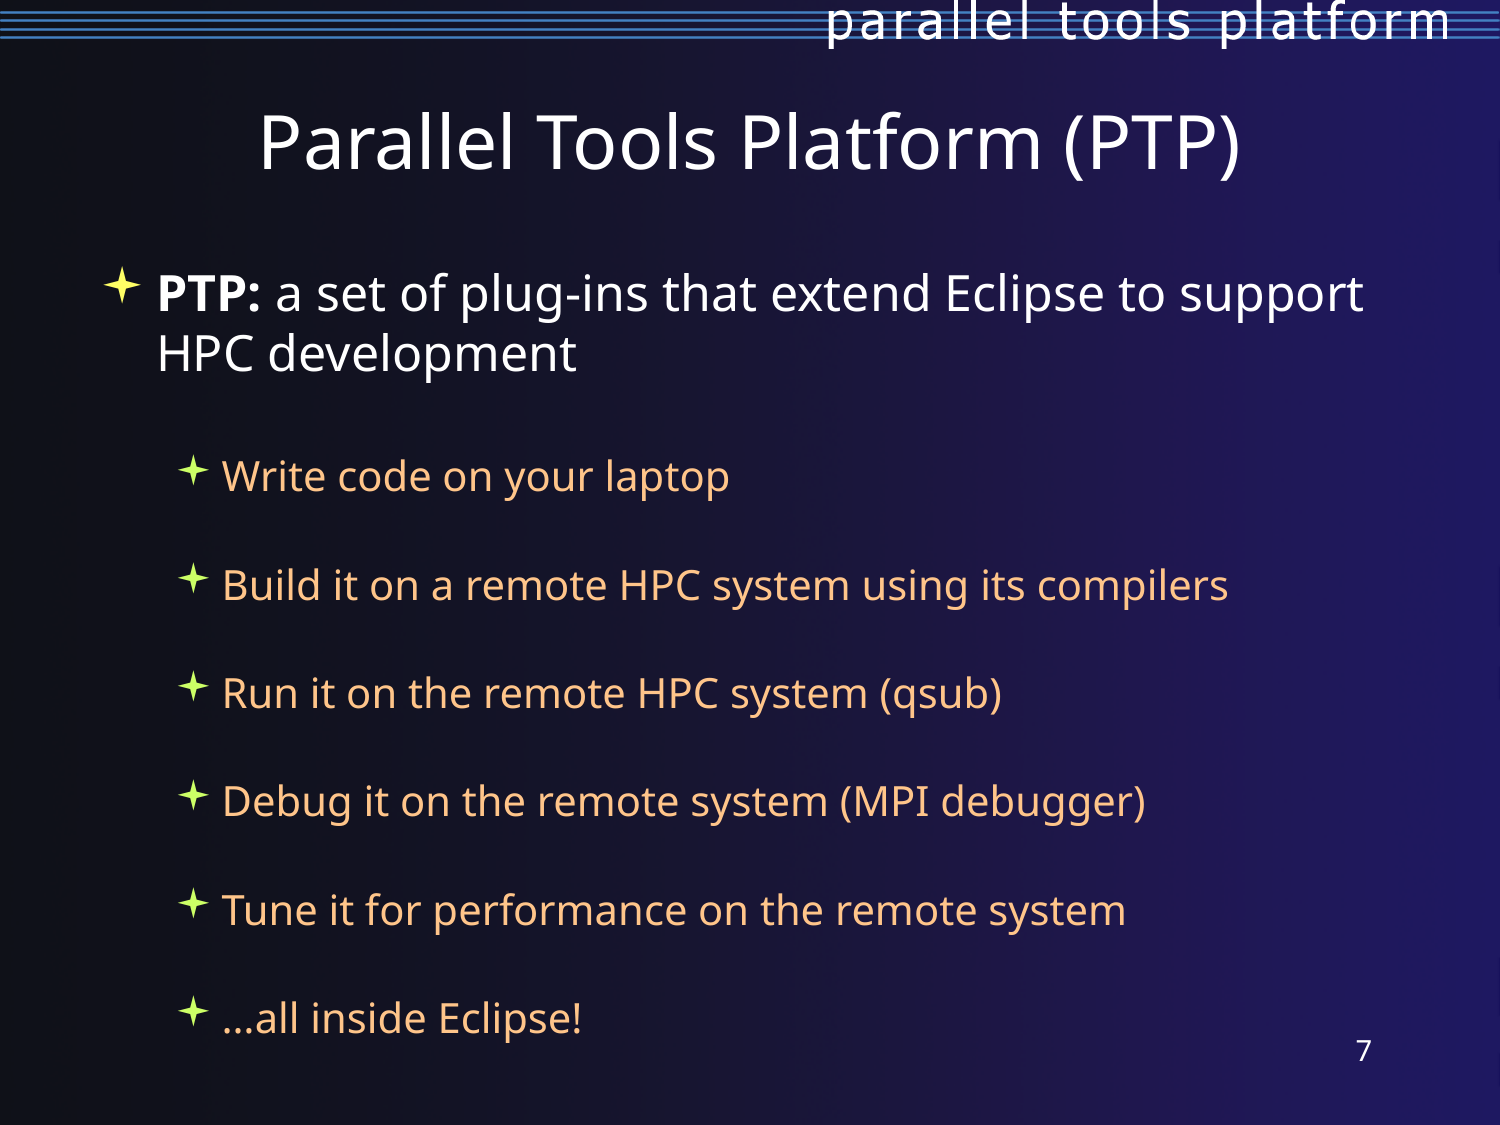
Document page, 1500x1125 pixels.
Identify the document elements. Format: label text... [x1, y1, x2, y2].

picture [0, 0, 1500, 1125]
slide_number 6 [1074, 1024, 1388, 1101]
list PTP: a set of plug-ins that extend Eclipse to support HPC development Write code on your laptop Build it on a remote HPC system using its compilers Run it on the remote HPC system (qsub) Debug it on the remote system (MPI debugger) Tune it for performance on the remote system …all inside Eclipse! [84, 254, 1416, 1078]
title Parallel Tools Platform (PTP) [112, 45, 1388, 234]
